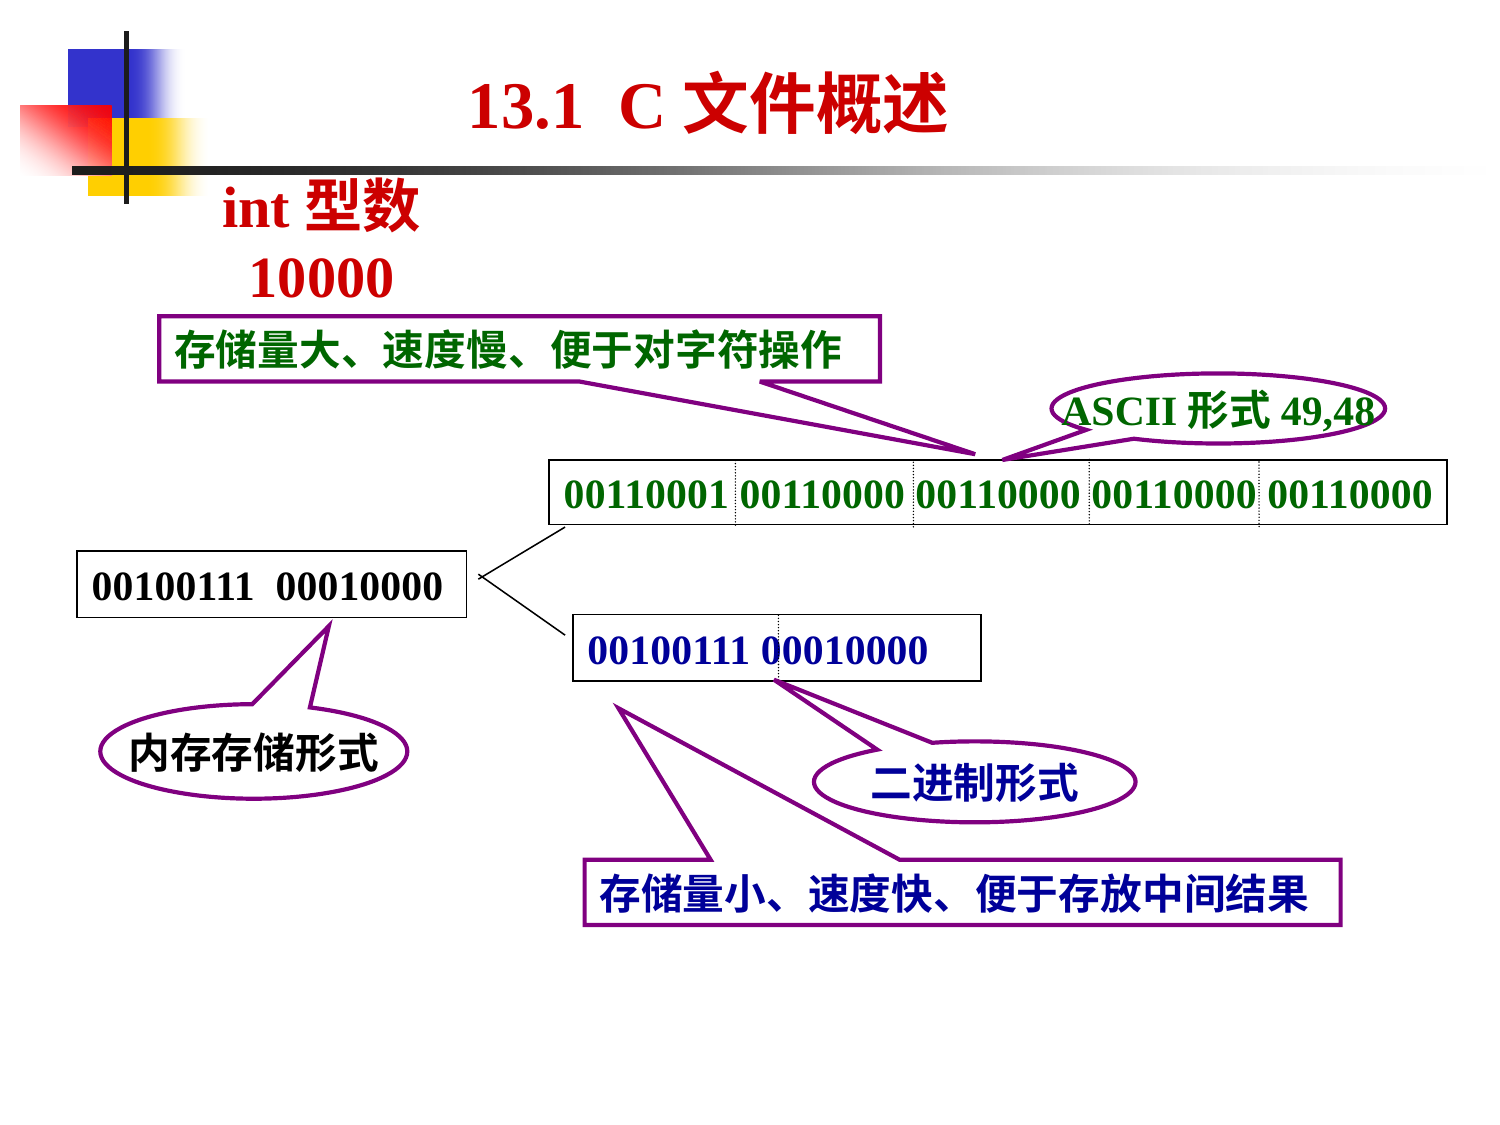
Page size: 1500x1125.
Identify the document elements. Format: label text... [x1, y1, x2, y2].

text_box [76, 550, 467, 799]
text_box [572, 614, 1136, 823]
title 13.1 C文件概述 [442, 54, 975, 258]
text_box 存储量小、速度快、便于存放中间结果 [584, 823, 1341, 926]
text_box int型数 10000 [123, 161, 520, 317]
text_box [548, 373, 1447, 528]
text_box 存储量大、速度慢、便于对字符操作 [159, 316, 880, 382]
